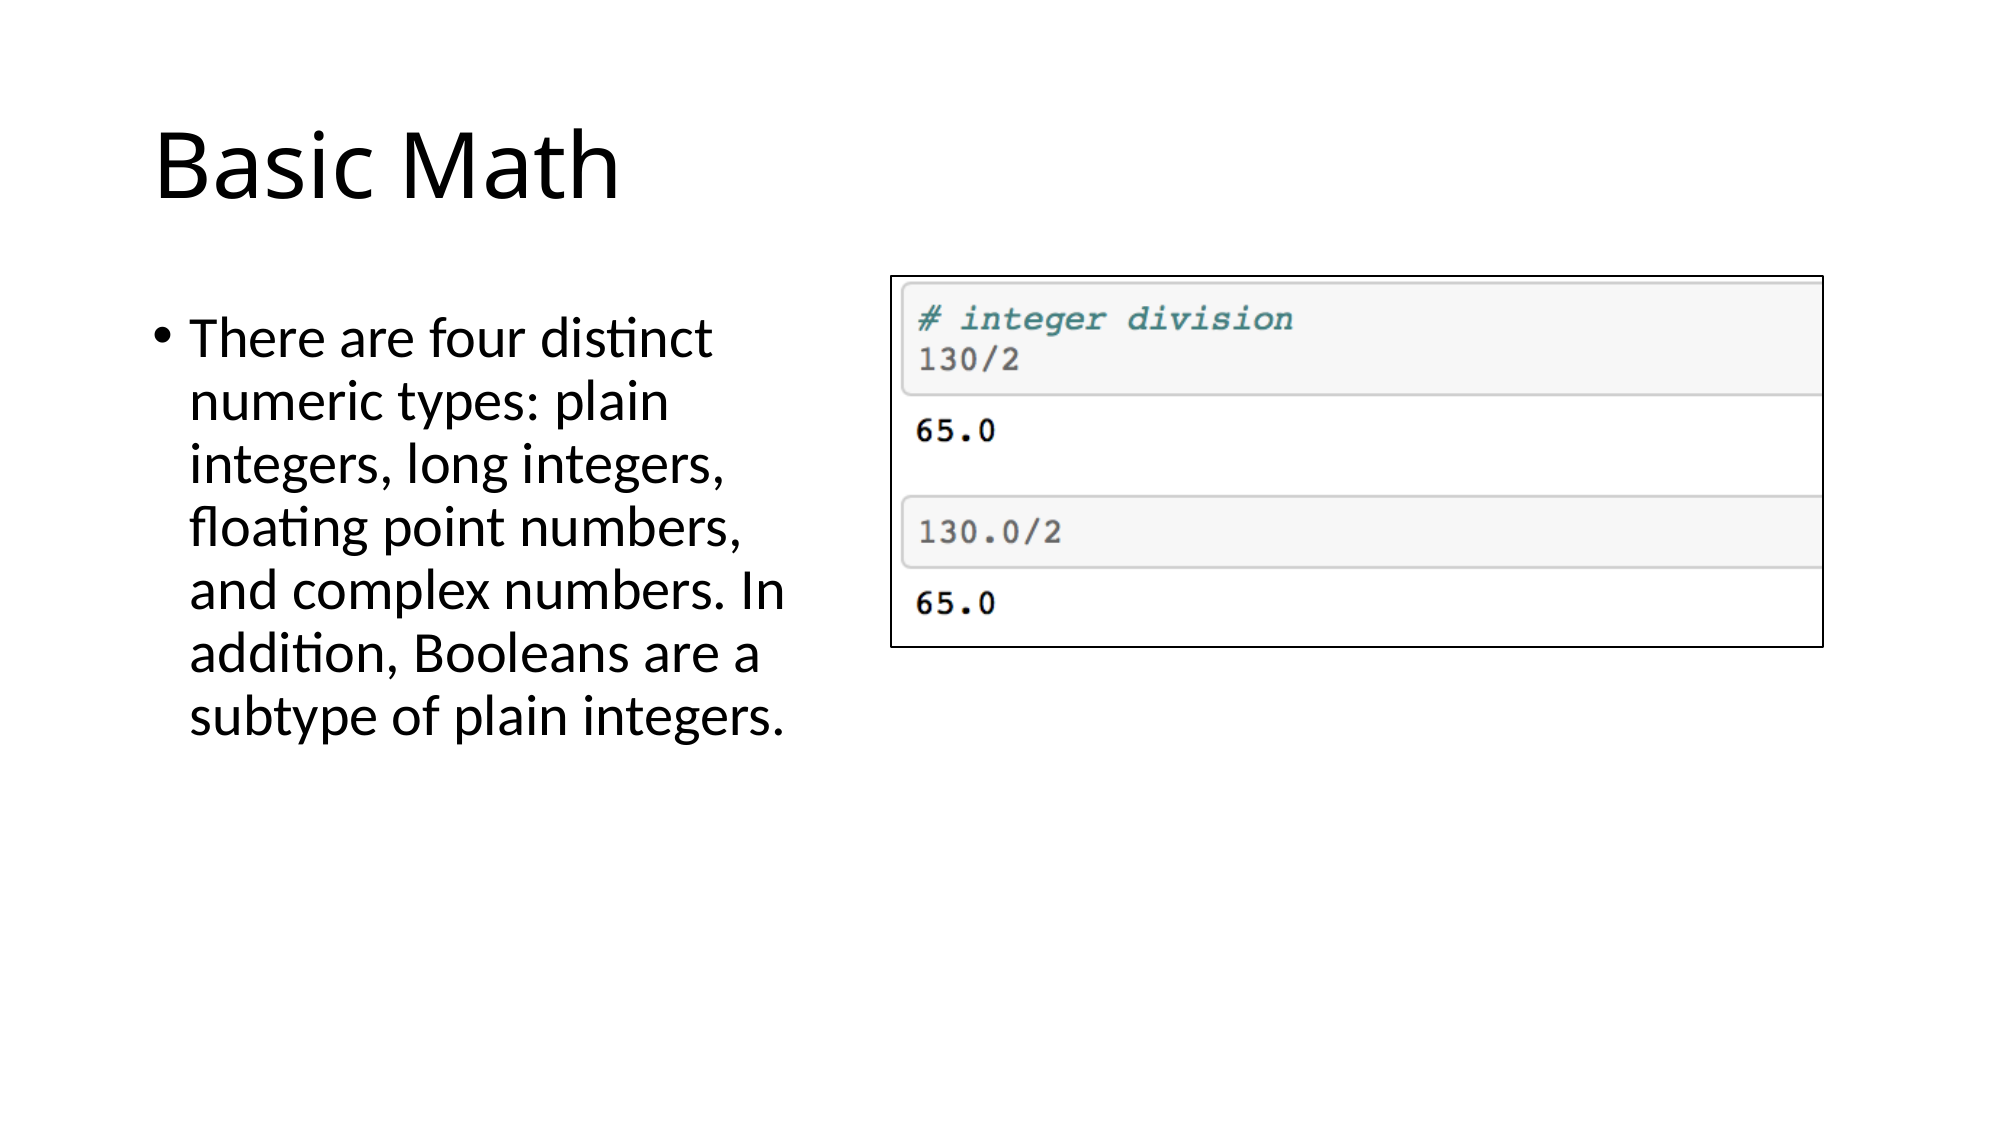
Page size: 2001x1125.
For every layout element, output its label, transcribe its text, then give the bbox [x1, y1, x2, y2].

picture [891, 277, 1823, 647]
title Basic Math [137, 59, 1863, 278]
list There are four distinct numeric types: plain integers, long integers, floating point numbers, and complex numbers. In addition, Booleans are a subtype of plain integers. [137, 299, 854, 1014]
